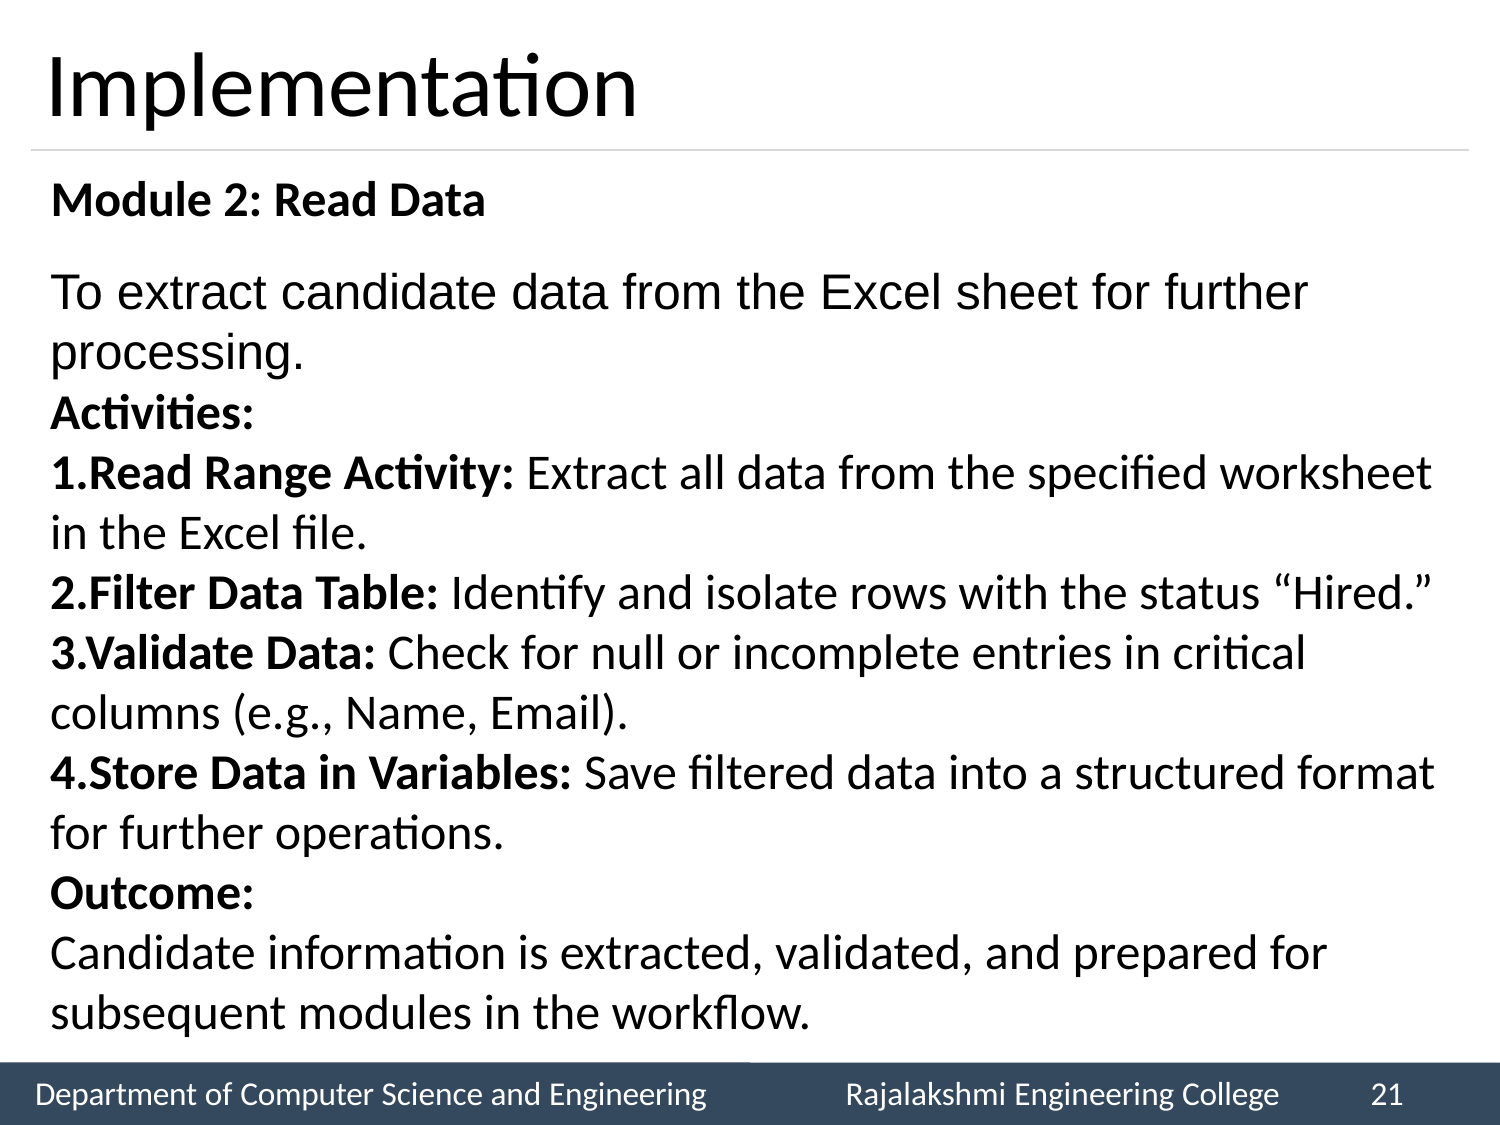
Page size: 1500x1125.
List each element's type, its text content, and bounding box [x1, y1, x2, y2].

text_box Module 2: Read Data [50, 144, 1488, 287]
slide_number Rajalakshmi Engineering College [843, 1078, 1284, 1125]
text_box To extract candidate data from the Excel sheet for further processing. Activities: 1.Read Range Activity: Extract all data from the specified worksheet in the Excel file. 2.Filter Data Table: Identify and isolate rows with the status “Hired.” 3.Validate Data: Check for null or incomplete entries in critical columns (e.g., Name, Email). 4.Store Data in Variables: Save filtered data into a structured format for further operations. Outcome: Candidate information is extracted, validated, and prepared for subsequent modules in the workflow. [35, 252, 1465, 1047]
title Implementation [43, 22, 1387, 213]
picture [0, 1058, 1500, 1125]
slide_number 21 [1368, 1078, 1407, 1125]
footer Department of Computer Science and Engineering [32, 1078, 717, 1125]
